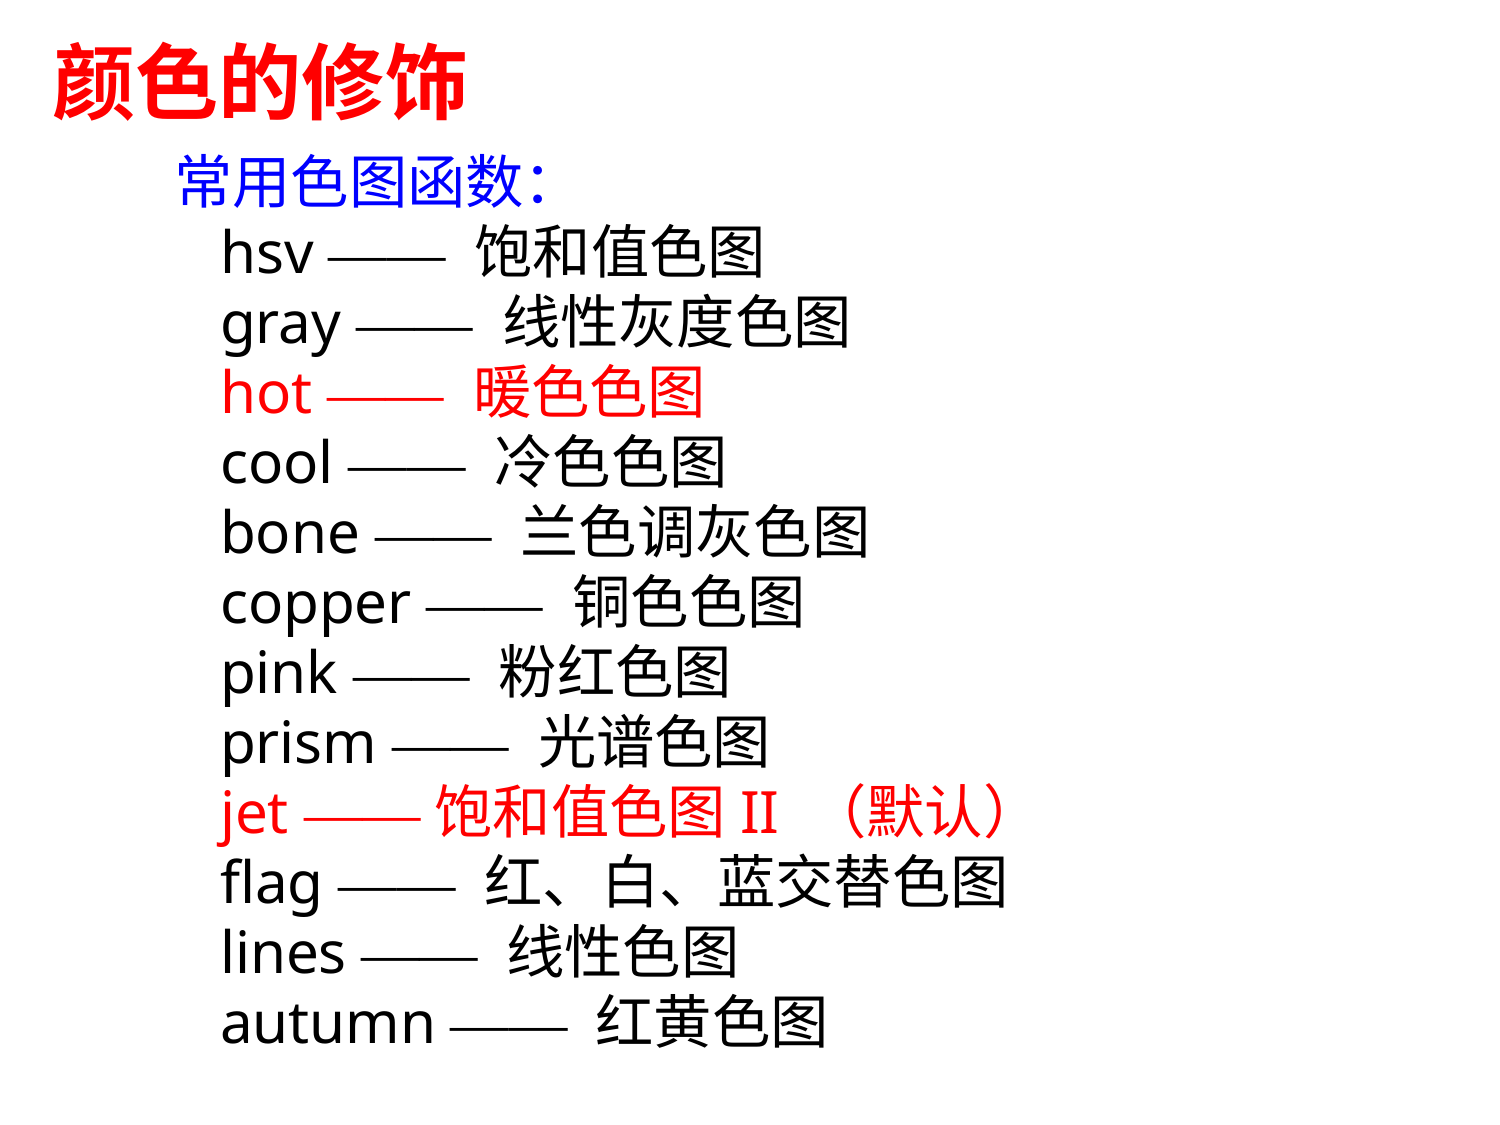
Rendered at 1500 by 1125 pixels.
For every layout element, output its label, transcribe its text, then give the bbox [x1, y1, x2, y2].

list 常用色图函数： hsv —— 饱和值色图 gray —— 线性灰度色图 hot —— 暖色色图 cool —— 冷色色图 bone —— 兰色调灰色图 copper —— 铜色色图 pink —— 粉红色图 prism —— 光谱色图 jet ——饱和值色图II （默认） flag —— 红、白、蓝交替色图 lines —— 线性色图 autumn —— 红黄色图 [159, 137, 1435, 1063]
text_box 颜色的修饰 [37, 30, 1325, 138]
